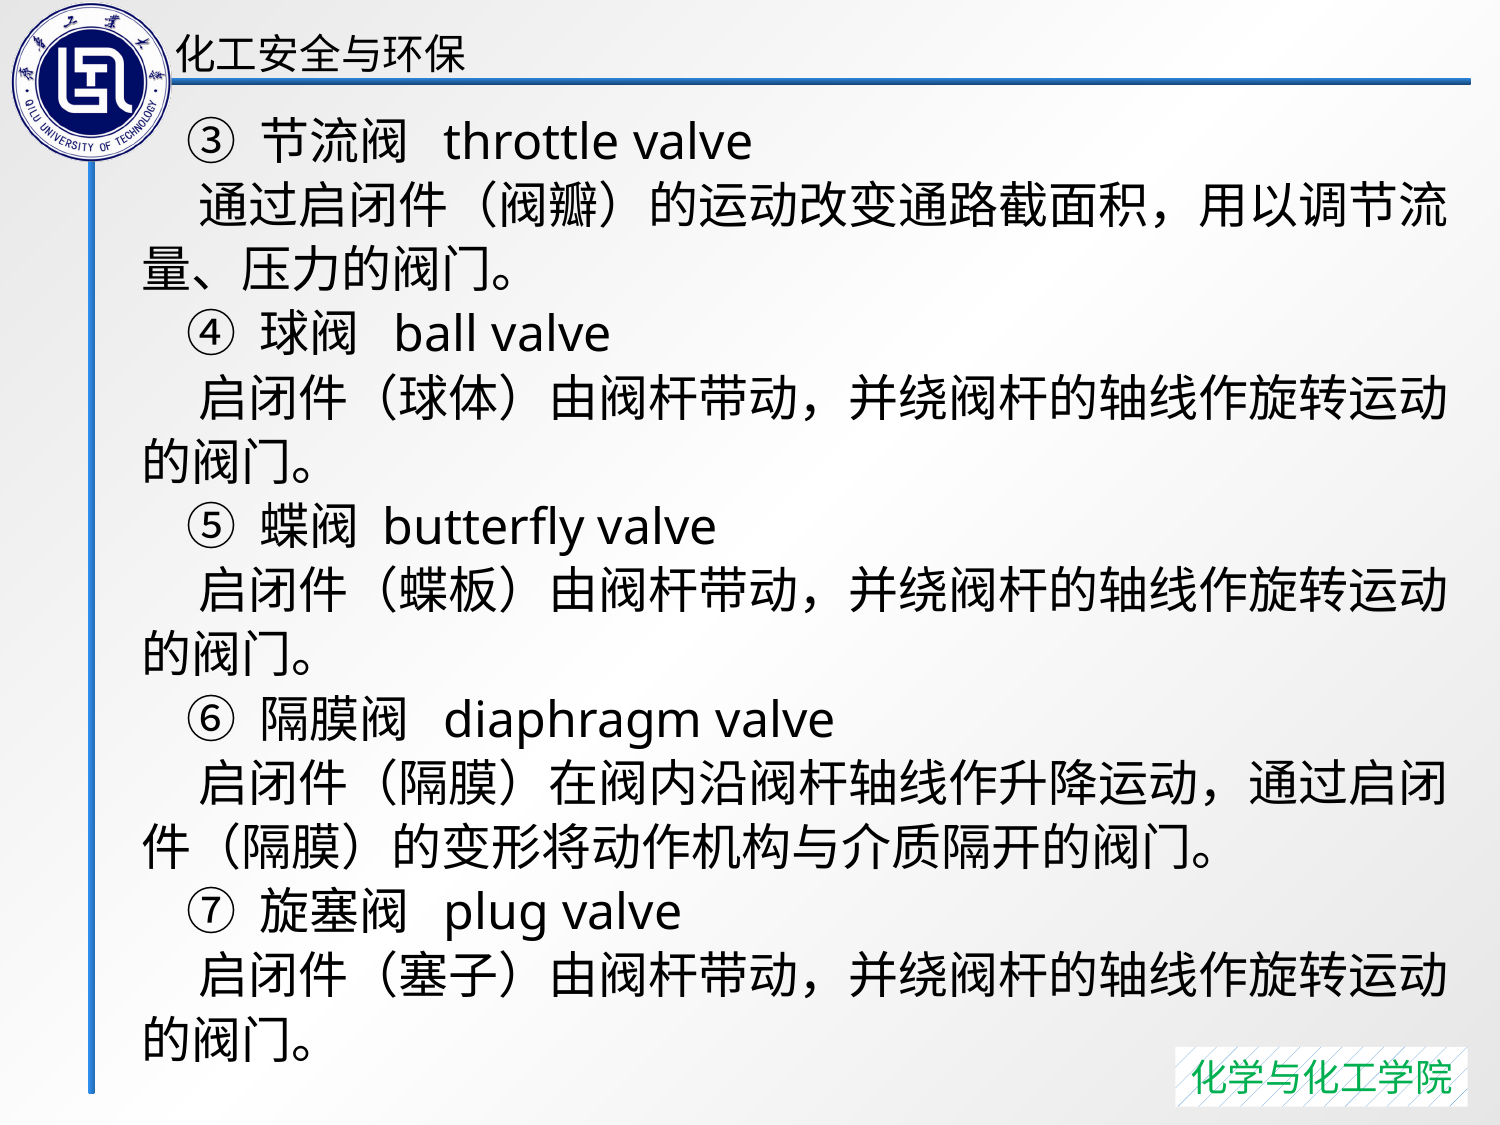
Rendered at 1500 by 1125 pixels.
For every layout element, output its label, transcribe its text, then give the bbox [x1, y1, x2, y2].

picture [11, 2, 172, 162]
list ③ 节流阀 throttle valve 通过启闭件（阀瓣）的运动改变通路截面积，用以调节流量、压力的阀门。 ④ 球阀 ball valve 启闭件（球体）由阀杆带动，并绕阀杆的轴线作旋转运动的阀门。 ⑤ 蝶阀 butterfly valve 启闭件（蝶板）由阀杆带动，并绕阀杆的轴线作旋转运动的阀门。 ⑥ 隔膜阀 diaphragm valve 启闭件（隔膜）在阀内沿阀杆轴线作升降运动，通过启闭件（隔膜）的变形将动作机构与介质隔开的阀门。 ⑦ 旋塞阀 plug valve 启闭件（塞子）由阀杆带动，并绕阀杆的轴线作旋转运动的阀门。 [125, 97, 1471, 1086]
